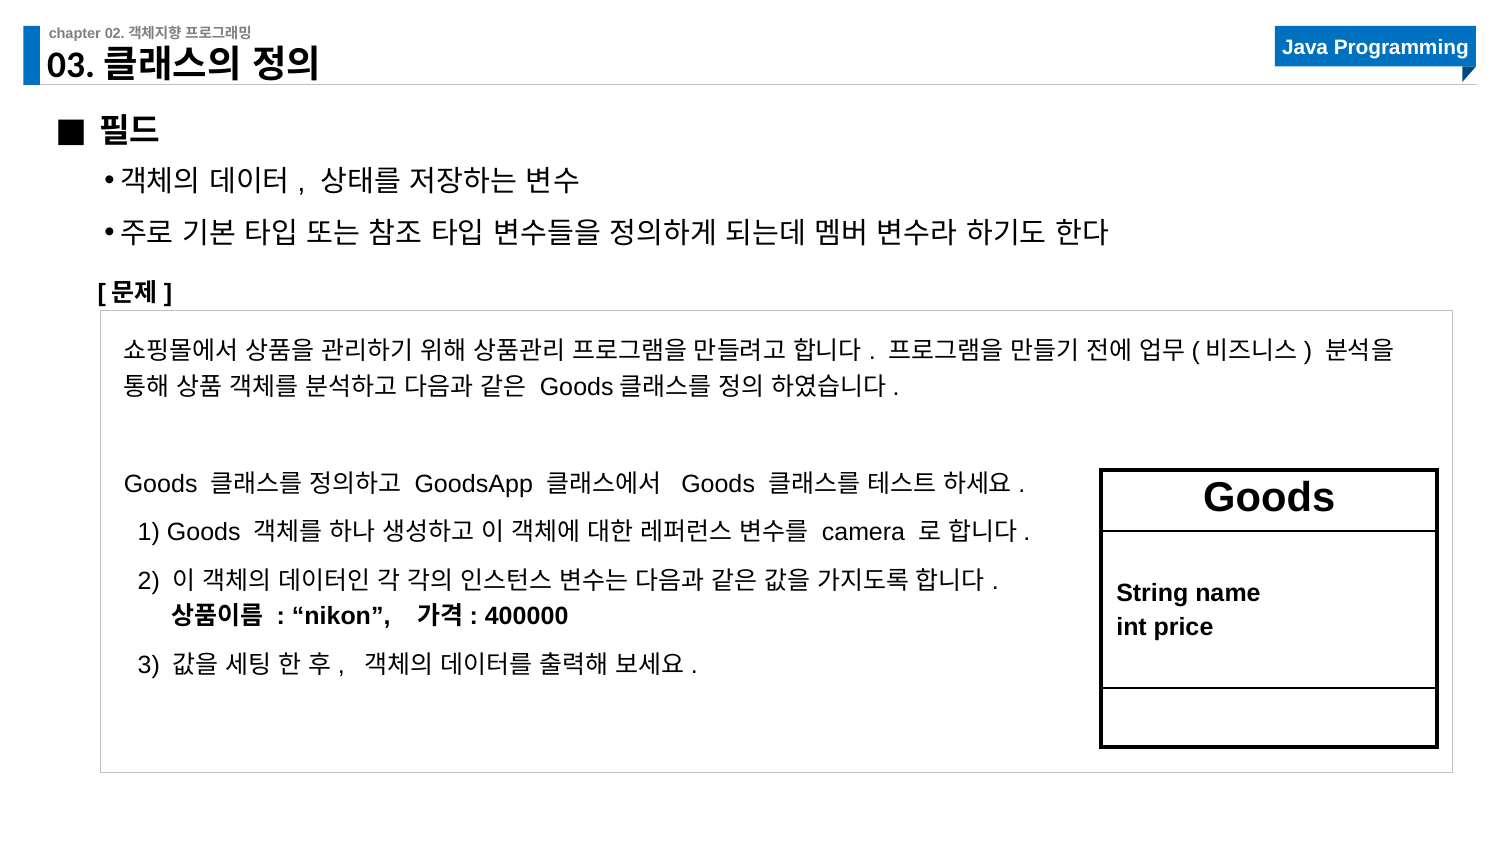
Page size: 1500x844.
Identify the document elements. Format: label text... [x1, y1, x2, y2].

list 필드 [55, 89, 1488, 140]
text_box 쇼핑몰에서 상품을 관리하기 위해 상품관리 프로그램을 만들려고 합니다. 프로그램을 만들기 전에 업무(비즈니스) 분석을 통해 상품 객체를 분석하고 다음과 같은 Goods클래스를 정의 하였습니다. Goods 클래스를 정의하고 GoodsApp 클래스에서 Goods 클래스를 테스트 하세요. 1) Goods 객체를 하나 생성하고 이 객체에 대한 레퍼런스 변수를 camera 로 합니다. 2) 이 객체의 데이터인 각 각의 인스턴스 변수는 다음과 같은 값을 가지도록 합니다. 상품이름 : “nikon”, 가격: 400000 3) 값을 세팅 한 후, 객체의 데이터를 출력해 보세요. [100, 310, 1453, 773]
text_box [문제] [82, 269, 440, 314]
text_box 객체의 데이터, 상태를 저장하는 변수 주로 기본 타입 또는 참조 타입 변수들을 정의하게 되는데 멤버 변수라 하기도 한다 [60, 161, 1449, 249]
title 03.클래스의 정의 [47, 51, 542, 86]
